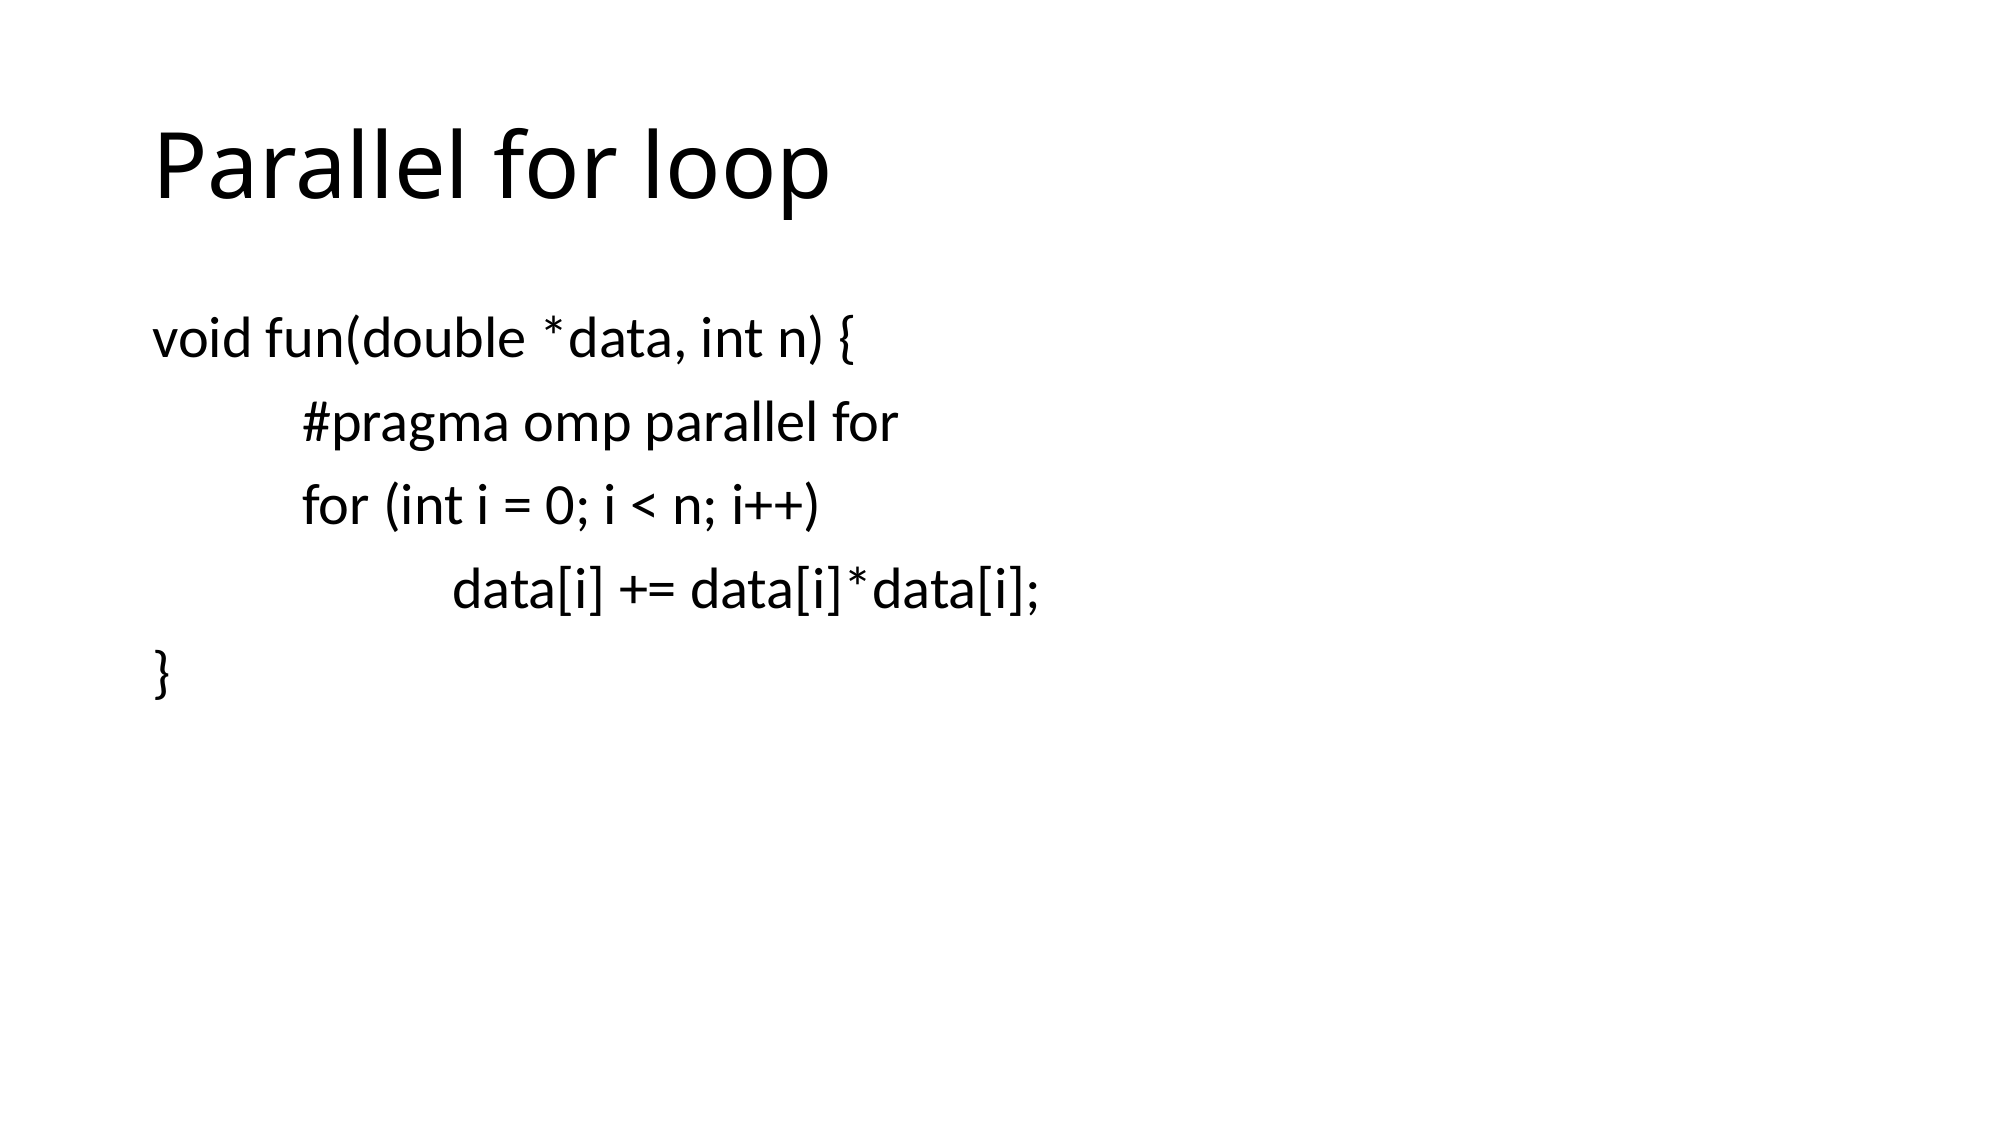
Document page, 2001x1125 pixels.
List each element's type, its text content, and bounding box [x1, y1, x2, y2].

list void fun(double *data, int n) { #pragma omp parallel for for (int i = 0; i < n; i++) data[i] += data[i]*data[i]; } [137, 299, 1863, 1014]
title Parallel for loop [137, 59, 1863, 278]
